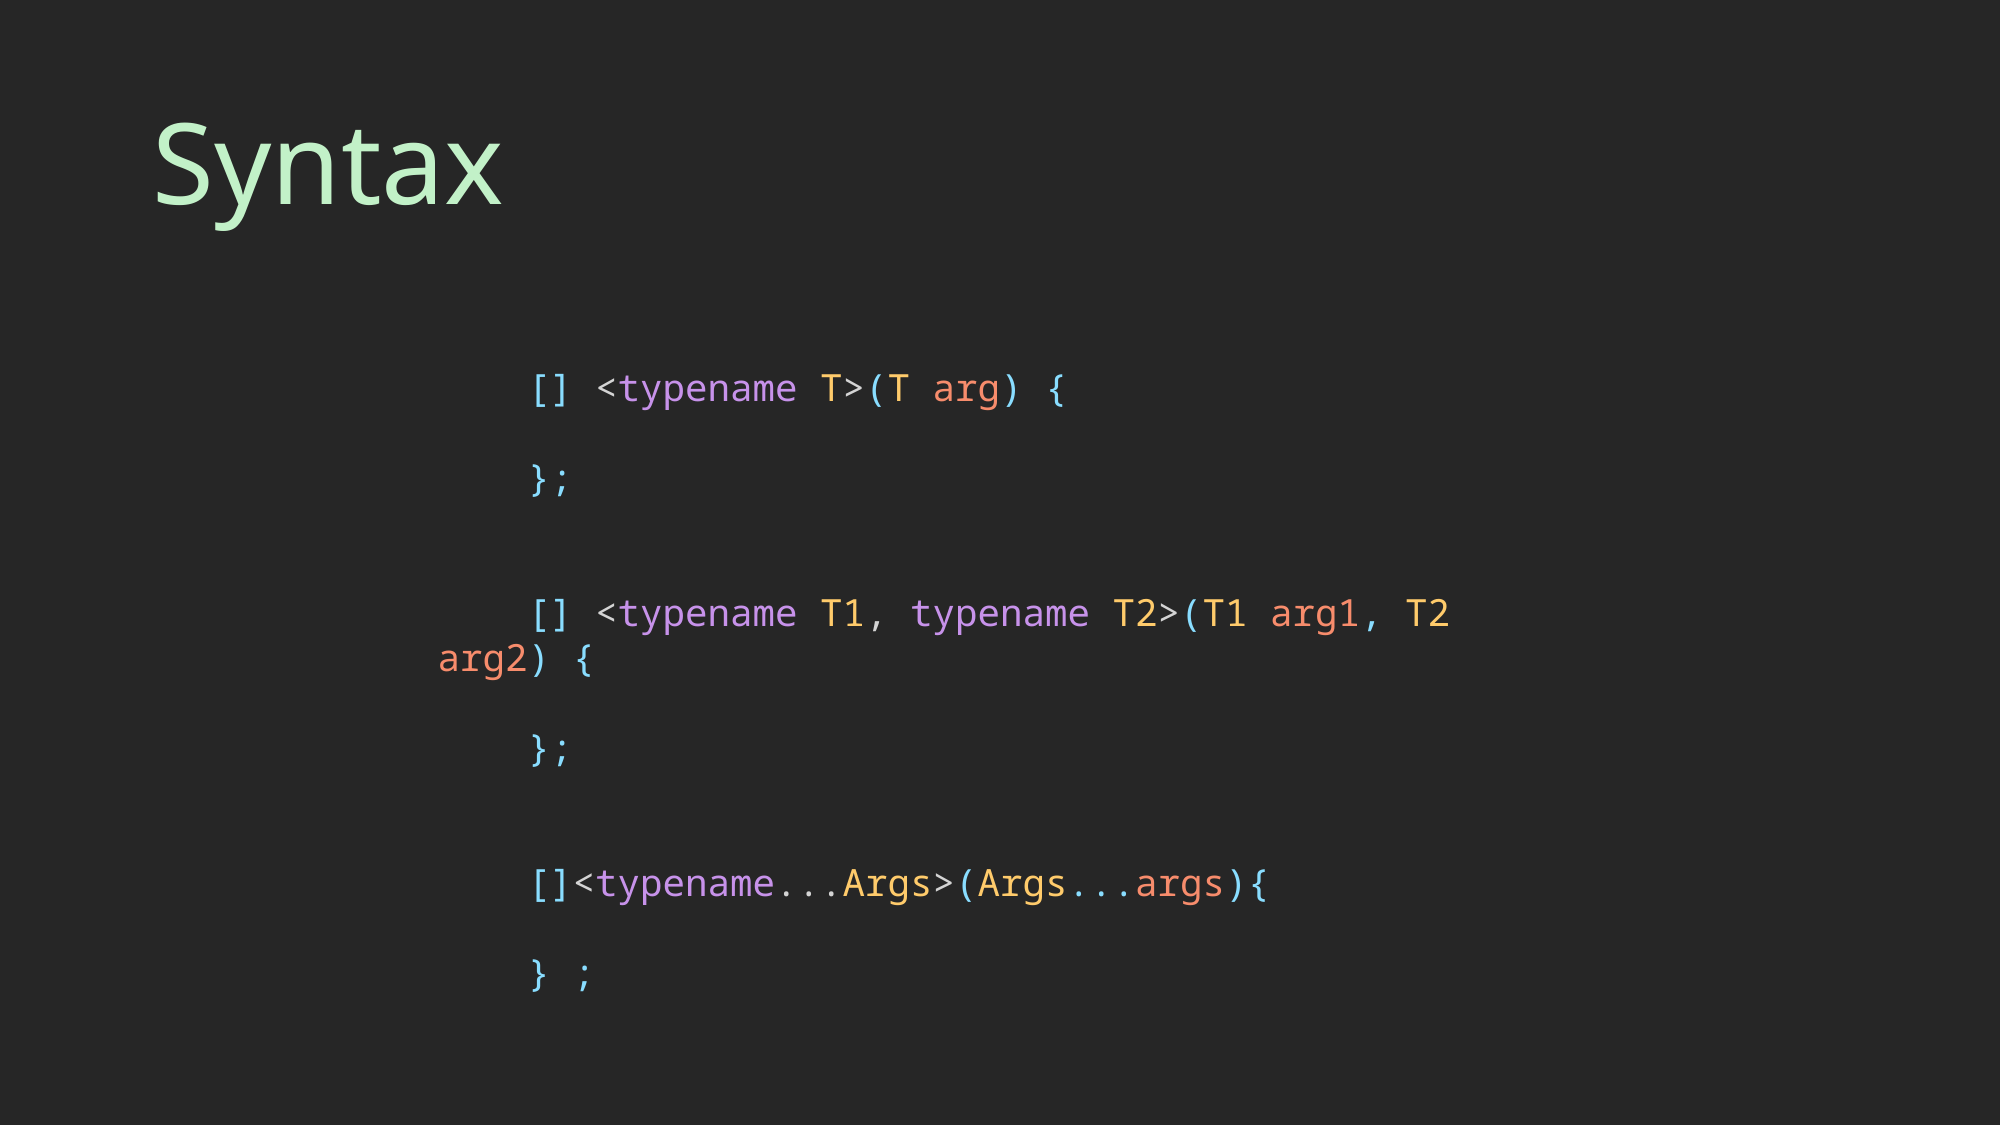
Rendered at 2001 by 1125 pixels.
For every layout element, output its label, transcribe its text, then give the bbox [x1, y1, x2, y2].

title Syntax [137, 59, 1863, 278]
text_box [] <typename T>(T arg) { }; [] <typename T1, typename T2>(T1 arg1, T2 arg2) { }; []<typename...Args>(Args...args){ } ; [422, 356, 1578, 1002]
